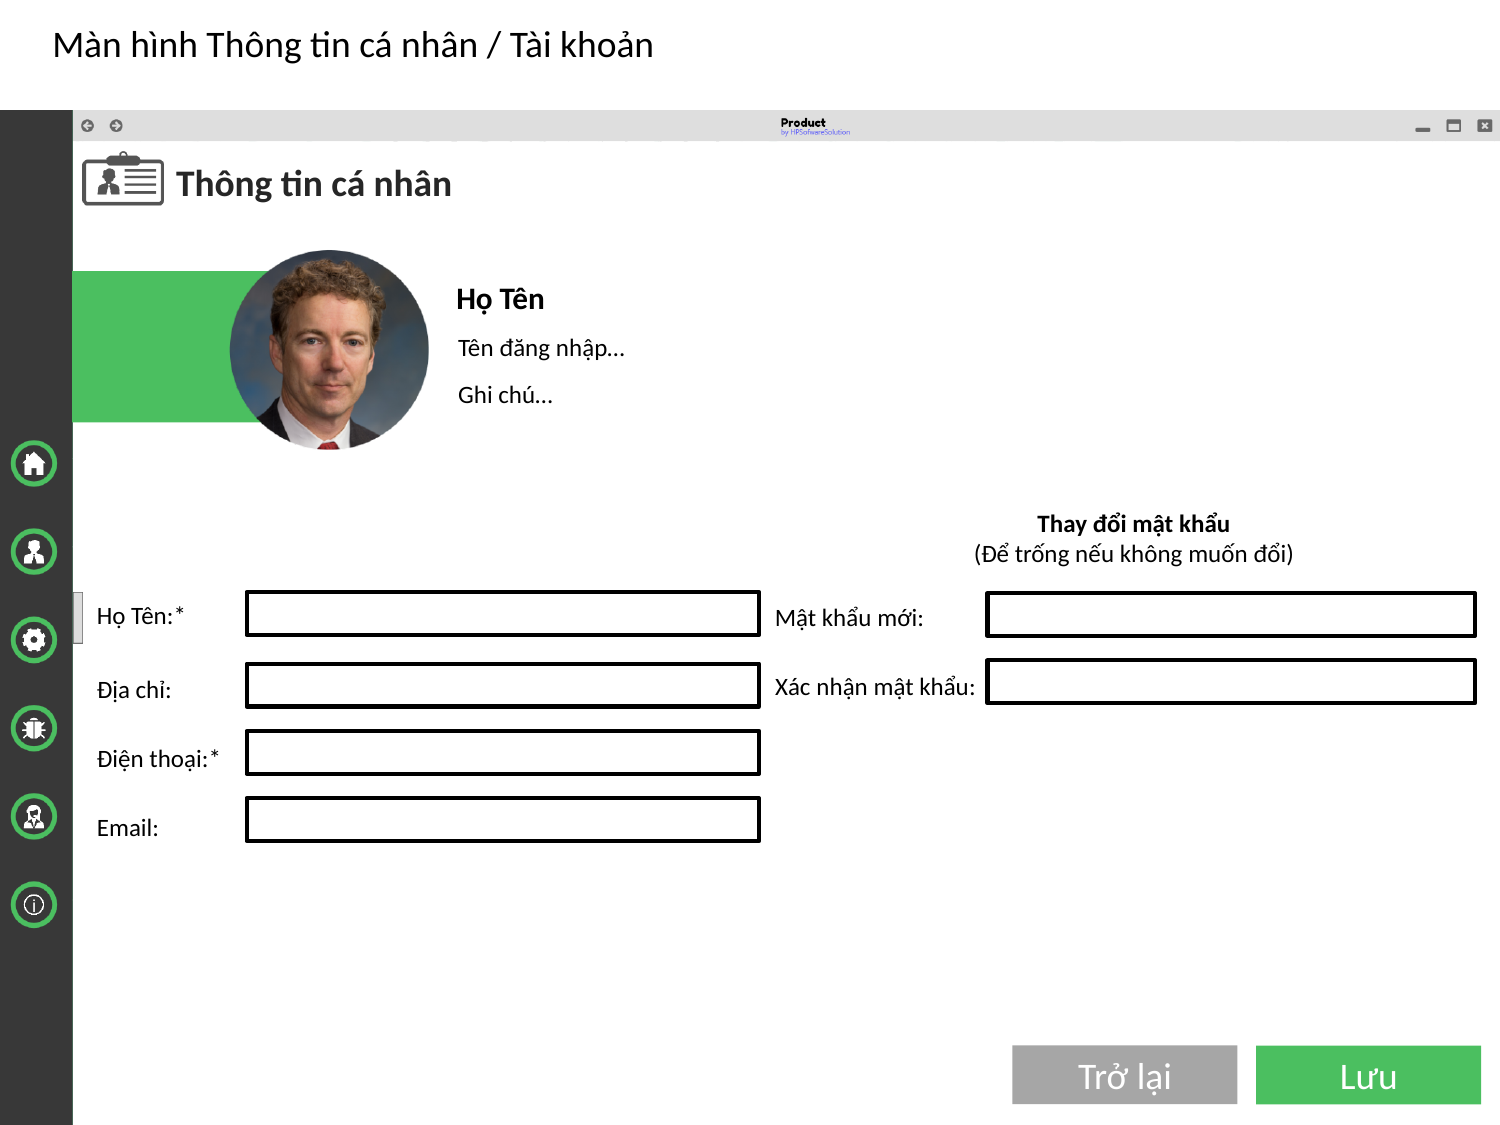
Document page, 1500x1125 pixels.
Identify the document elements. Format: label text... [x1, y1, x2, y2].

picture [0, 110, 1500, 1125]
text_box Màn hình Thông tin cá nhân / Tài khoản [37, 12, 788, 73]
